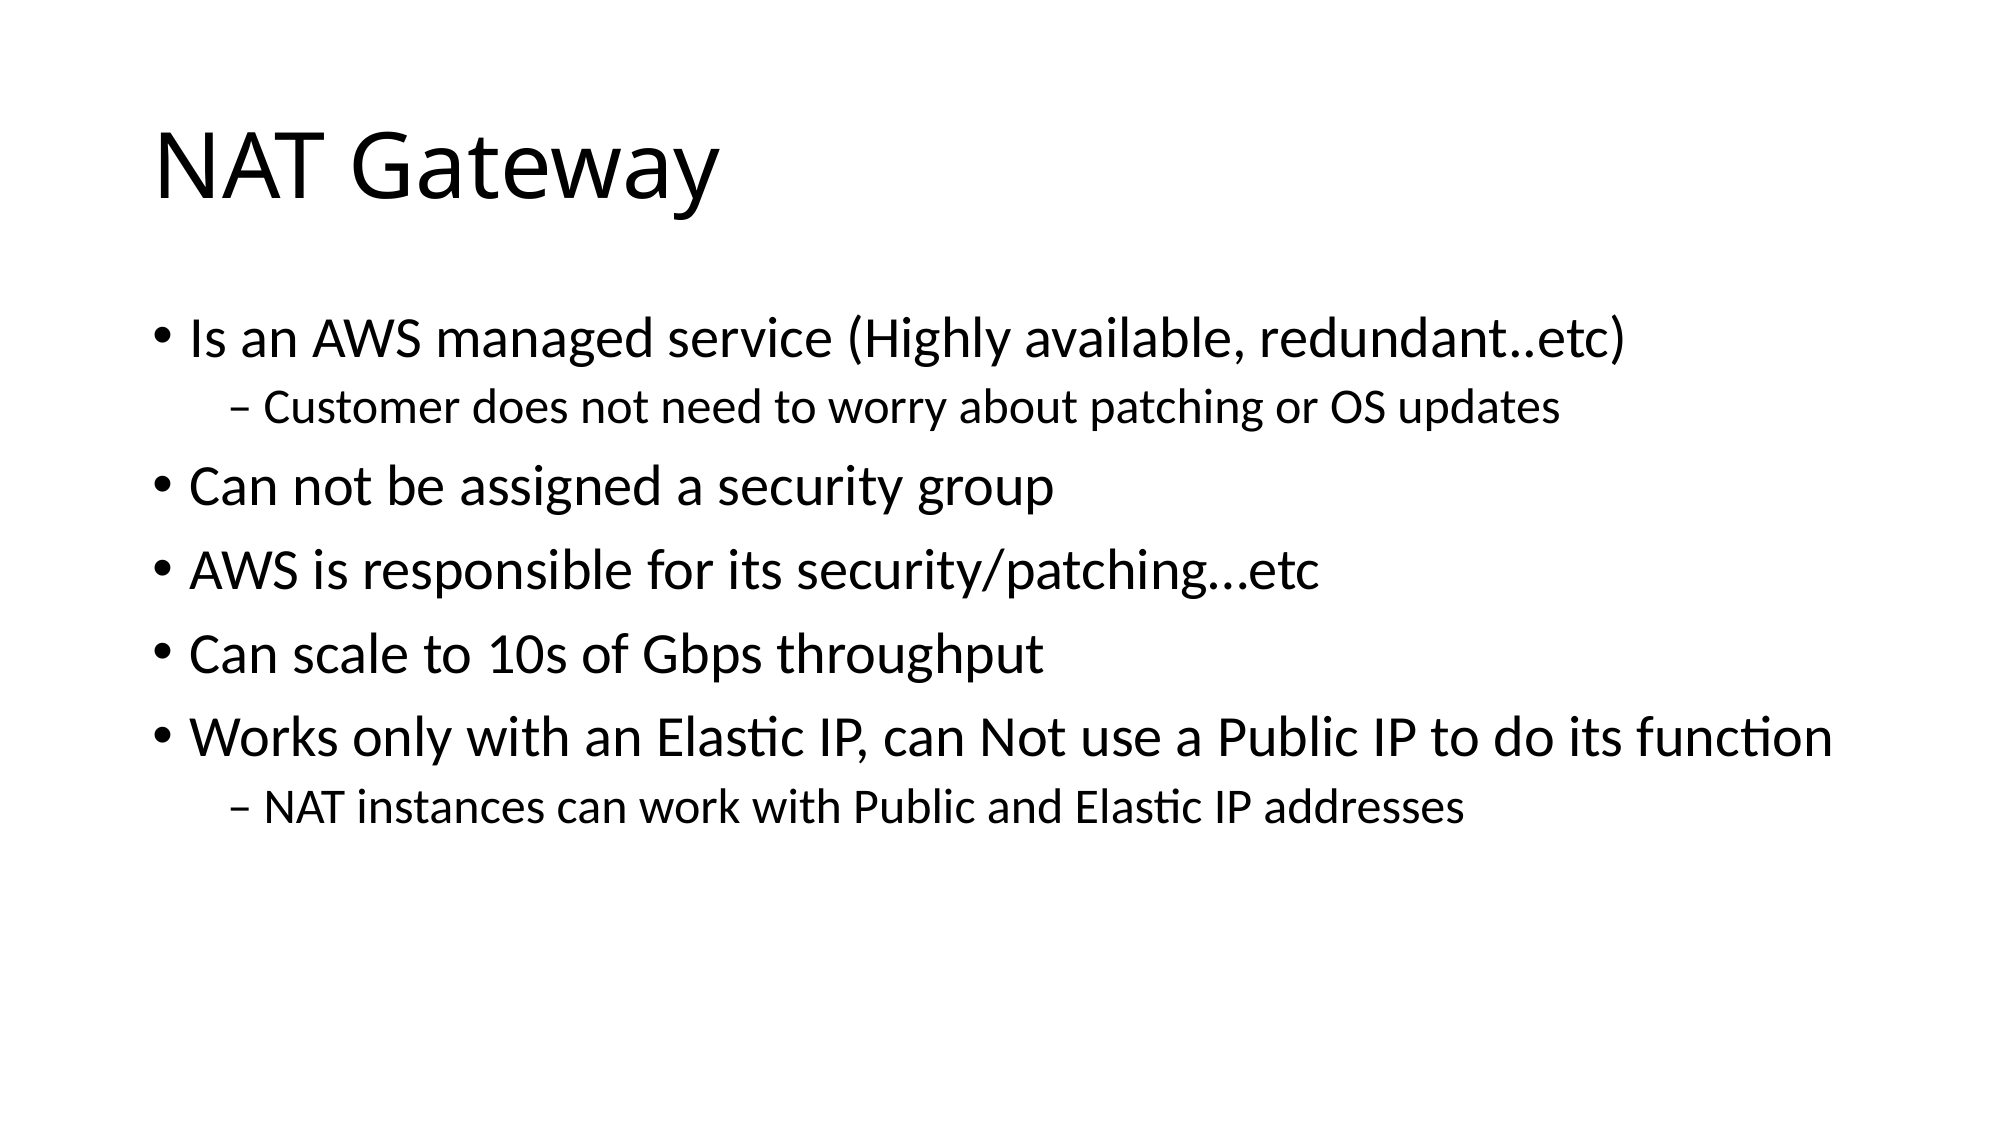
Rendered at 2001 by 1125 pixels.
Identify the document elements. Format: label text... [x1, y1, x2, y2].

title NAT Gateway [137, 59, 1863, 278]
list Is an AWS managed service (Highly available, redundant..etc) – Customer does not need to worry about patching or OS updates Can not be assigned a security group AWS is responsible for its security/patching…etc Can scale to 10s of Gbps throughput Works only with an Elastic IP, can Not use a Public IP to do its function – NAT instances can work with Public and Elastic IP addresses [137, 299, 1863, 1014]
